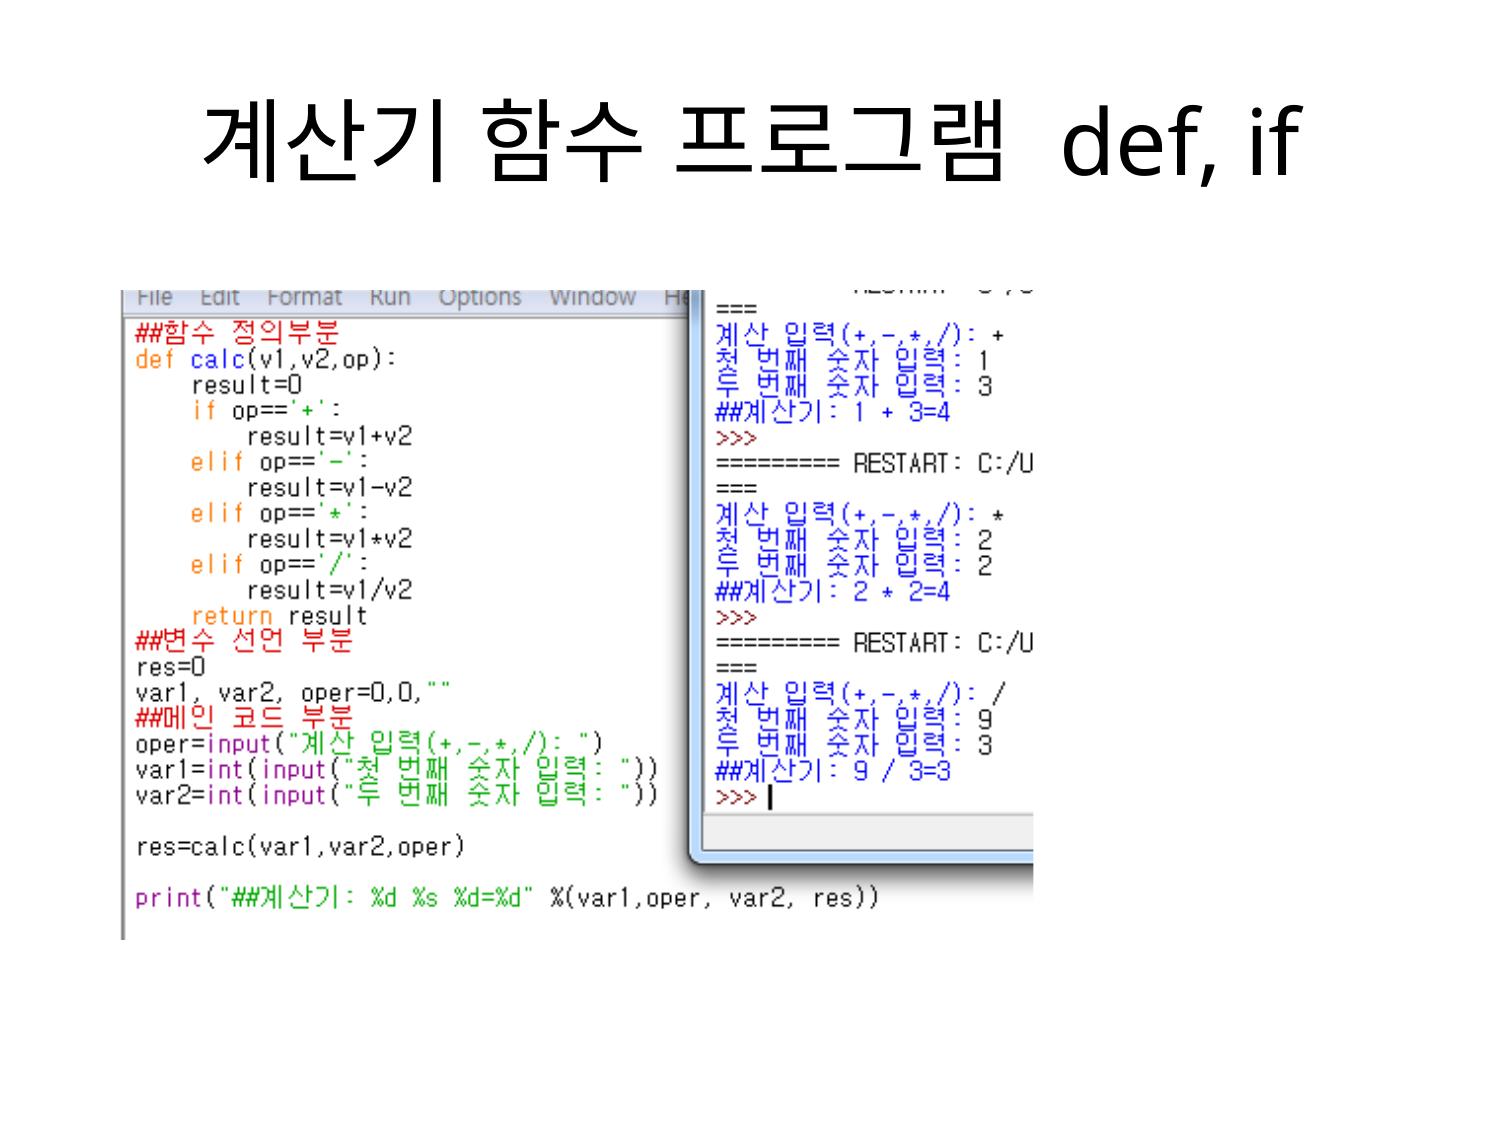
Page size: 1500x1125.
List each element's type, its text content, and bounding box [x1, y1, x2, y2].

picture [111, 290, 1034, 941]
title 계산기 함수 프로그램 def, if [75, 45, 1425, 233]
